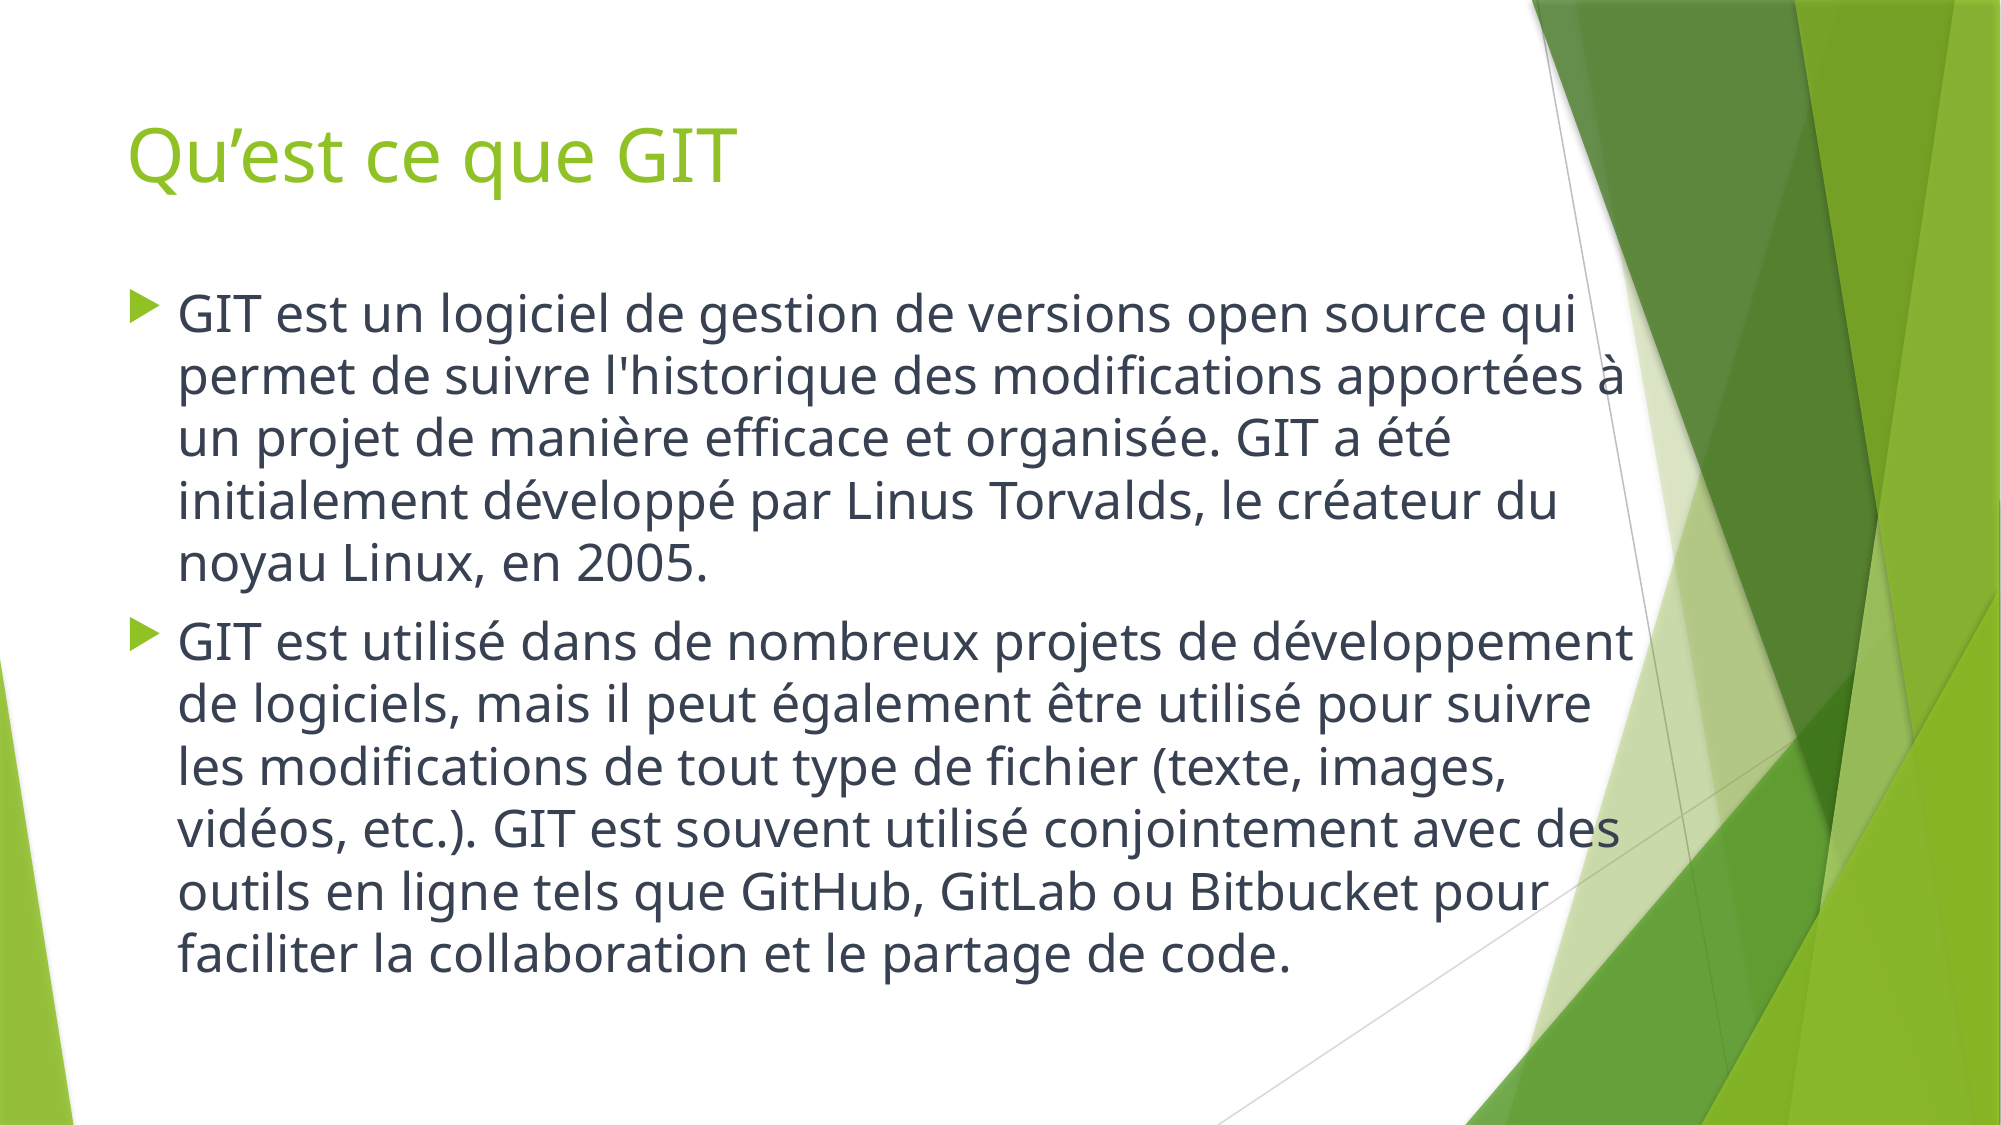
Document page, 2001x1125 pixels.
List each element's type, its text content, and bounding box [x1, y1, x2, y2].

list GIT est un logiciel de gestion de versions open source qui permet de suivre l'historique des modifications apportées à un projet de manière efficace et organisée. GIT a été initialement développé par Linus Torvalds, le créateur du noyau Linux, en 2005. GIT est utilisé dans de nombreux projets de développement de logiciels, mais il peut également être utilisé pour suivre les modifications de tout type de fichier (texte, images, vidéos, etc.). GIT est souvent utilisé conjointement avec des outils en ligne tels que GitHub, GitLab ou Bitbucket pour faciliter la collaboration et le partage de code. [111, 272, 1678, 992]
title Qu’est ce que GIT [111, 99, 1522, 272]
